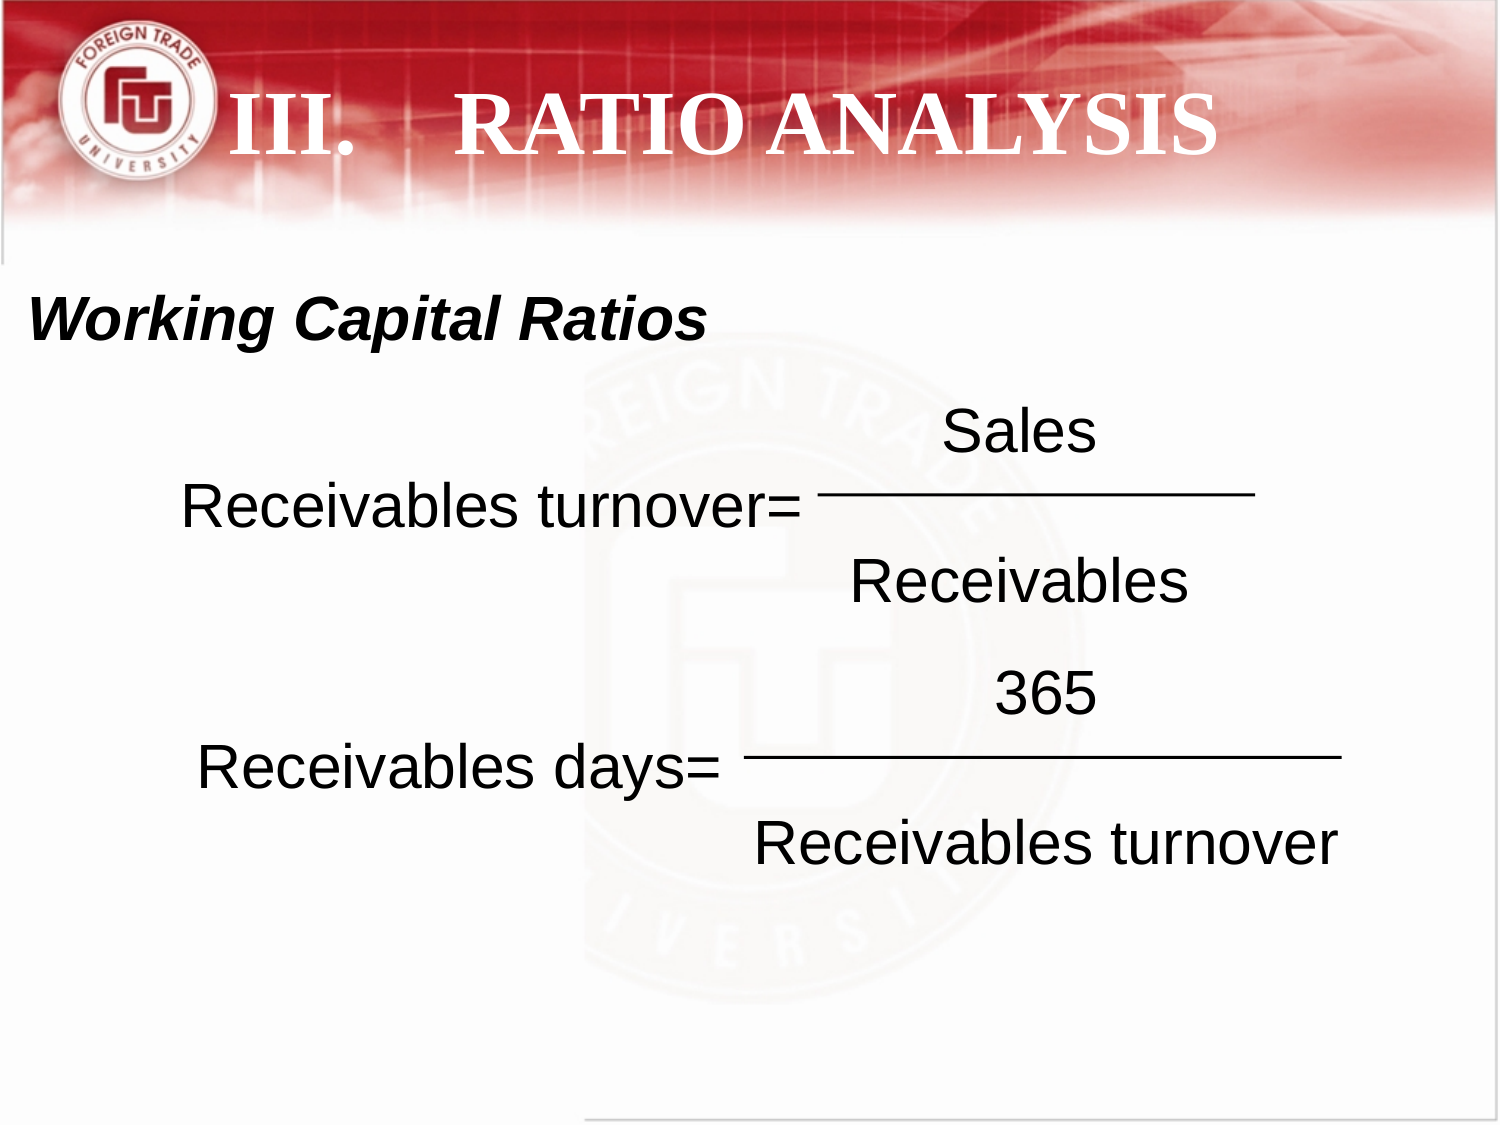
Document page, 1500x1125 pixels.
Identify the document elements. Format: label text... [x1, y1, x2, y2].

picture [0, 0, 1500, 1125]
text_box Working Capital Ratios [12, 279, 1500, 1050]
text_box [817, 382, 1256, 626]
text_box Receivables days= [181, 718, 730, 808]
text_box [735, 644, 1358, 888]
text_box Receivables turnover= [165, 457, 812, 548]
text_box III. RATIO ANALYSIS [212, 35, 1467, 200]
